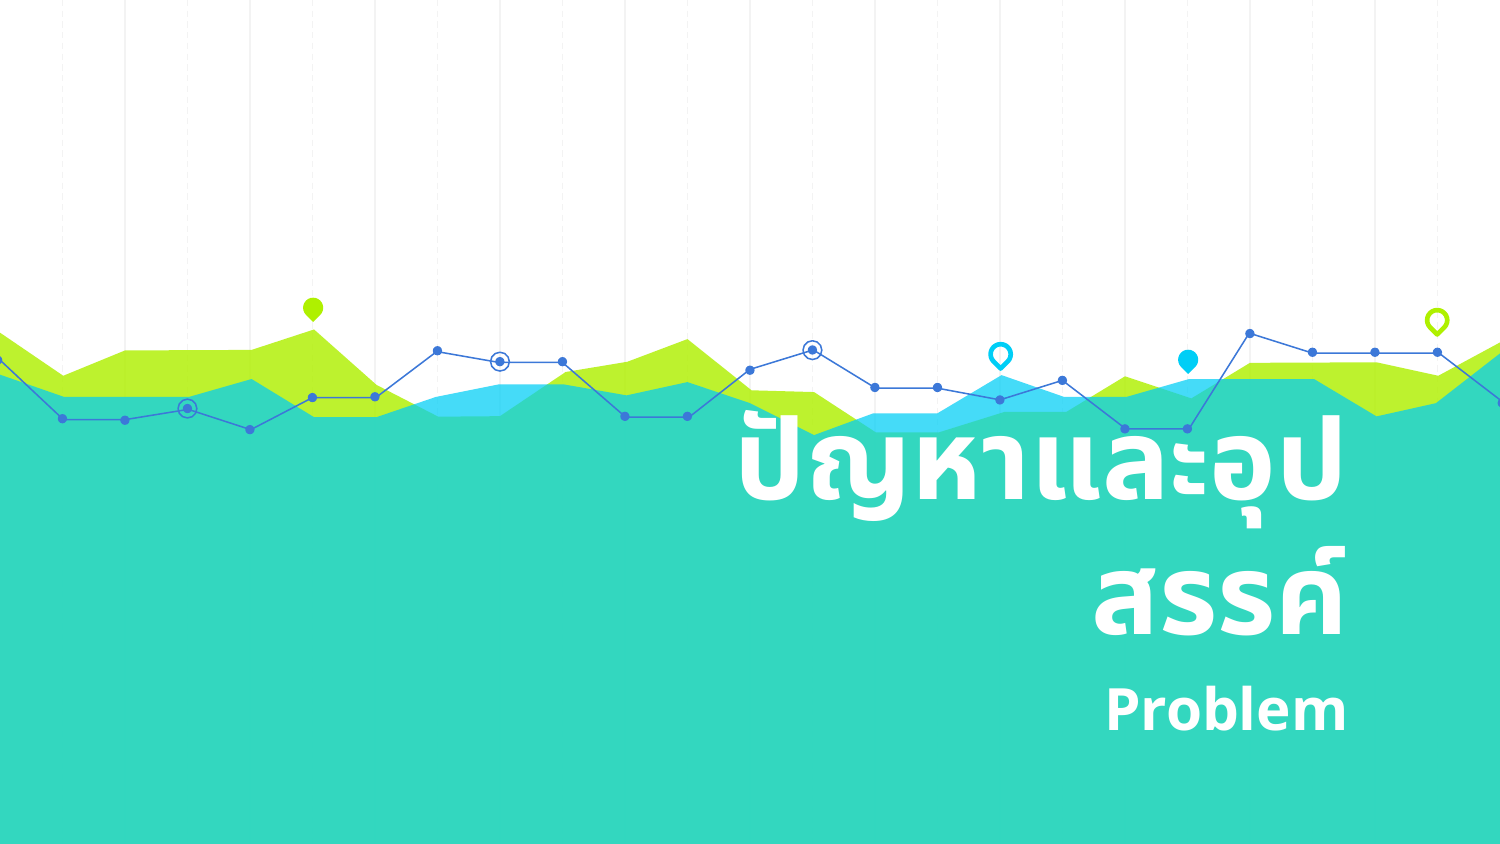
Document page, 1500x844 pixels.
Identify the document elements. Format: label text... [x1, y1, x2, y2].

text_box ปัญหาและอุปสรรค์ [507, 481, 1364, 657]
text_box Problem [507, 657, 1364, 786]
